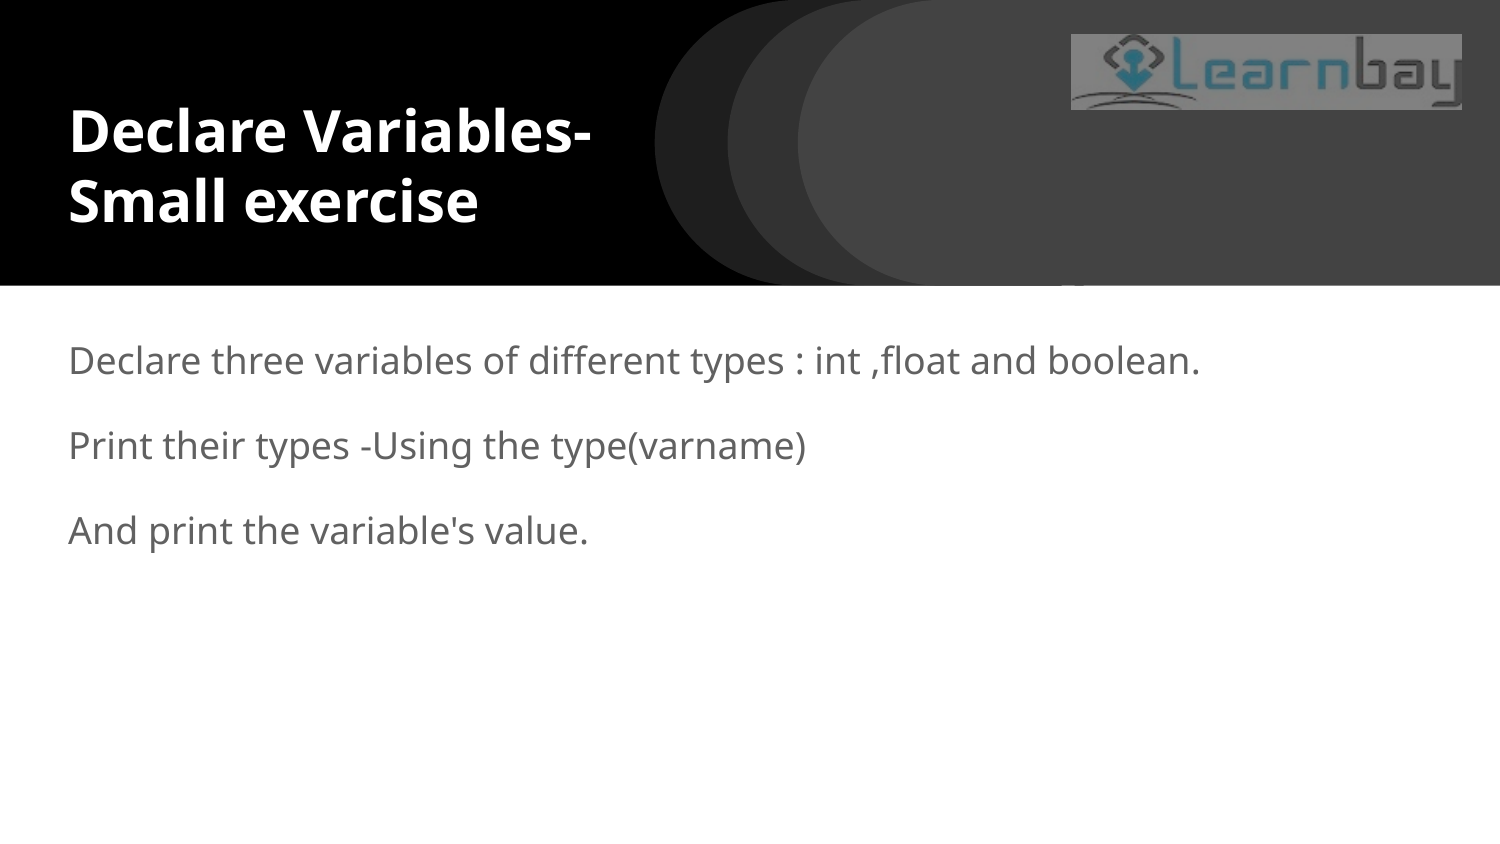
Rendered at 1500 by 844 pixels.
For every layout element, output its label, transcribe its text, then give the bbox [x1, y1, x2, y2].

title Declare Variables- Small exercise [53, 24, 638, 250]
list Declare three variables of different types : int ,float and boolean. Print their types -Using the type(varname) And print the variable's value. [53, 315, 1447, 759]
picture [1071, 34, 1462, 110]
